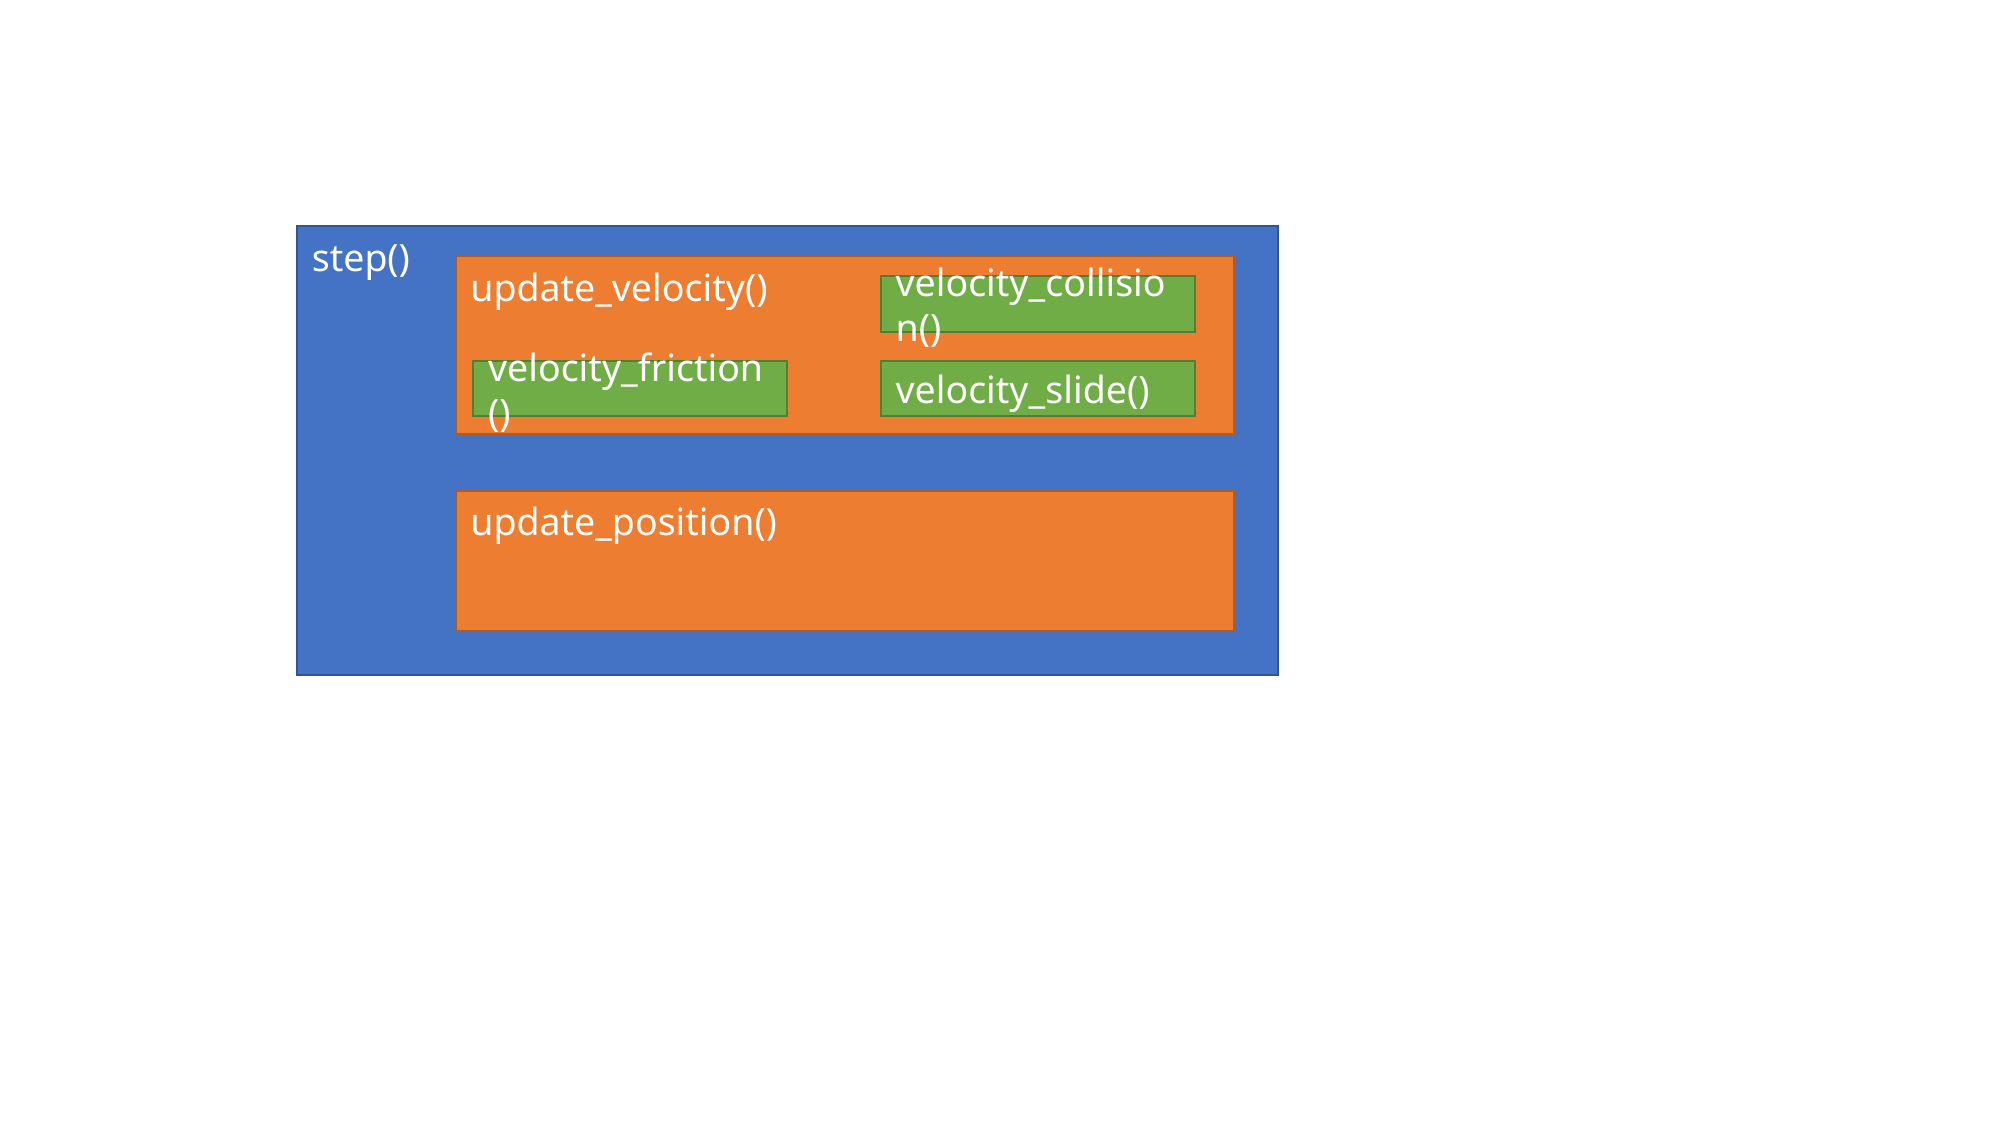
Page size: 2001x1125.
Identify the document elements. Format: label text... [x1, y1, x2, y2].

text_box velocity_friction() [472, 360, 788, 417]
text_box velocity_collision() [880, 275, 1196, 333]
text_box update_position() [455, 490, 1235, 632]
text_box update_velocity() [455, 255, 1235, 435]
text_box step() [296, 225, 1279, 676]
text_box velocity_slide() [880, 360, 1196, 417]
